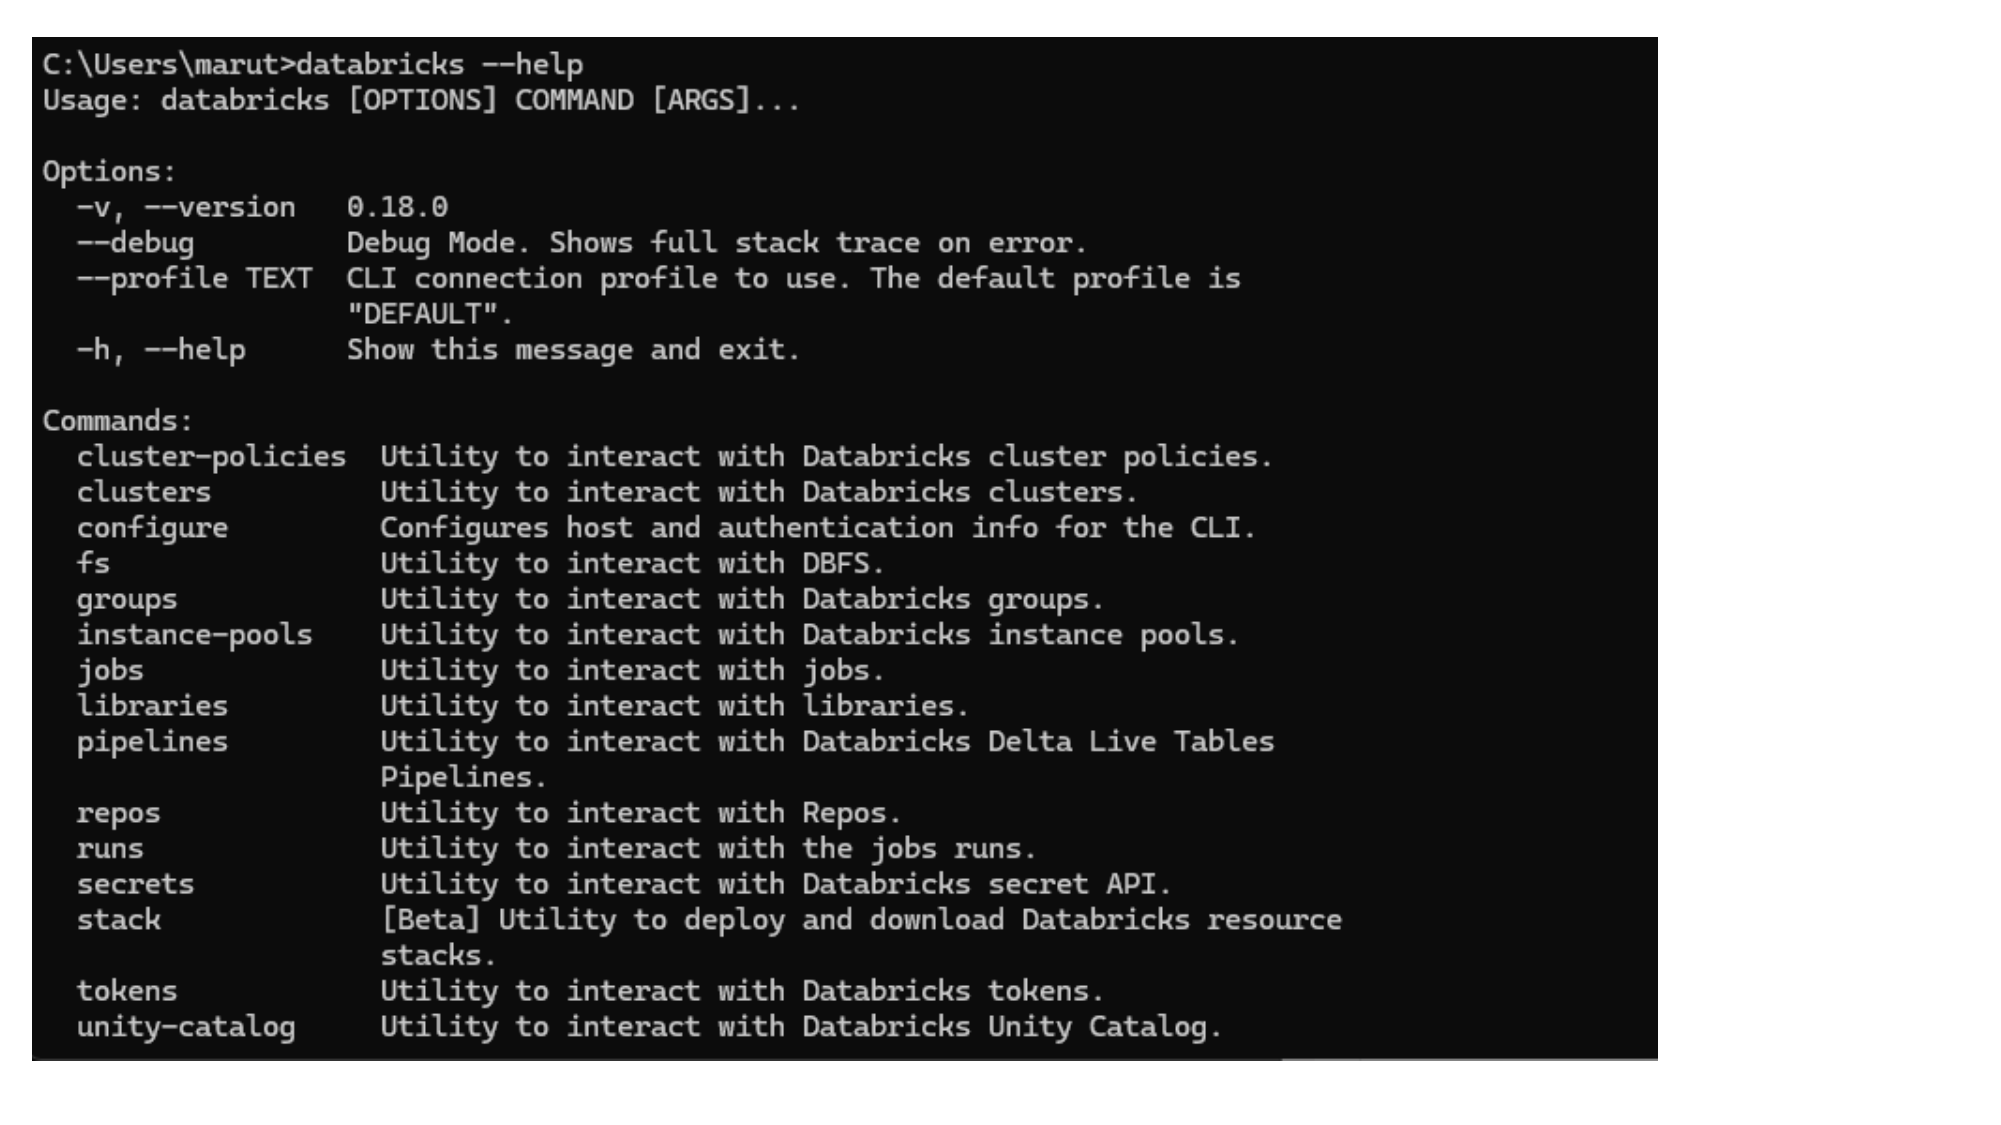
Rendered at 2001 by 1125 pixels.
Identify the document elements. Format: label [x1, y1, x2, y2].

picture [32, 37, 1658, 1061]
